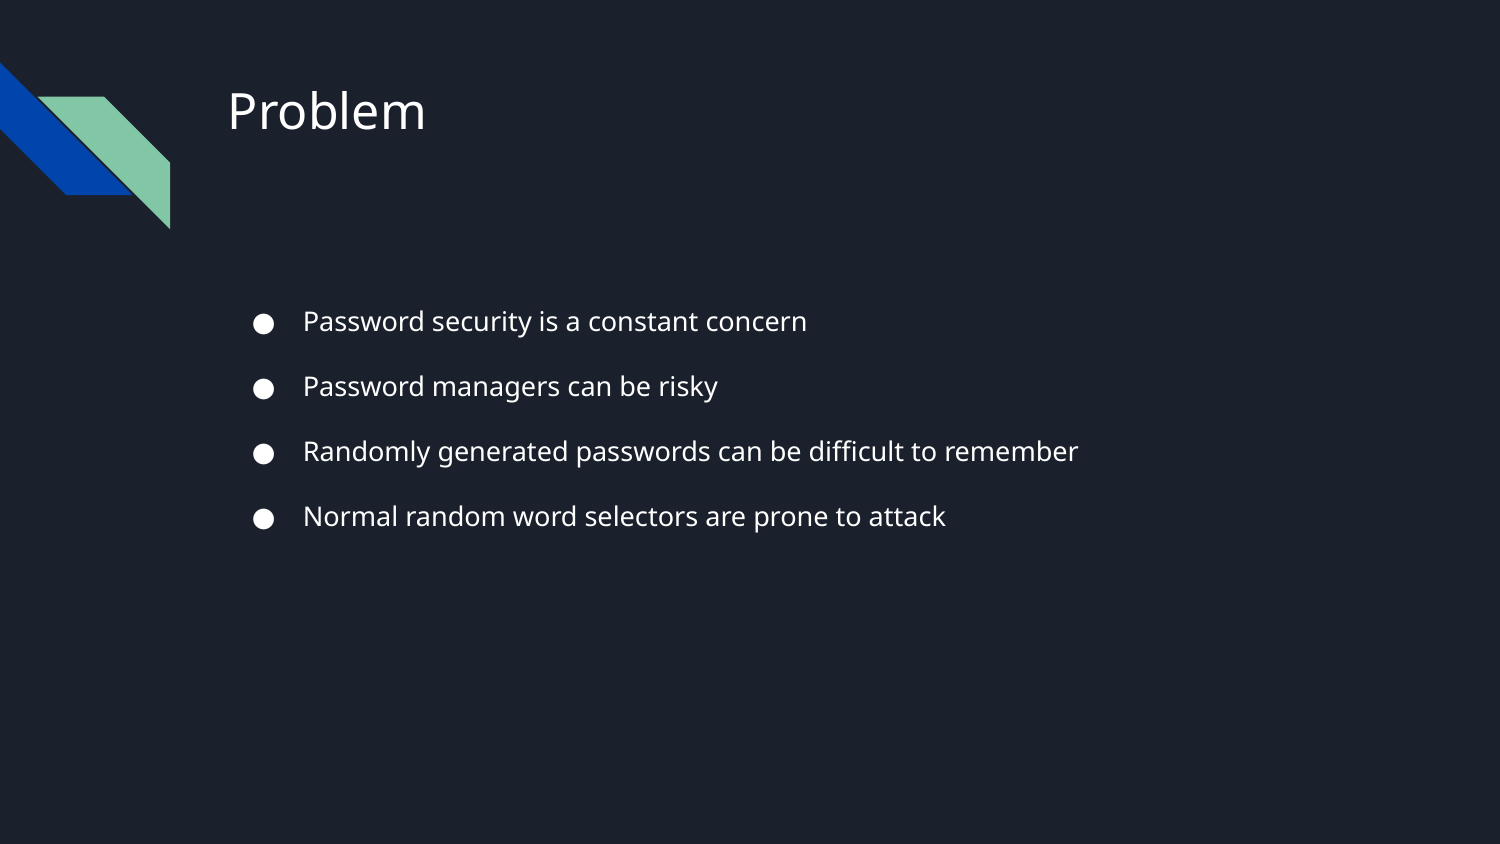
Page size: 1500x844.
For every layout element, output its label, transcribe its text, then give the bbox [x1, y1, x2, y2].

title Problem [212, 64, 1368, 215]
list Password security is a constant concern Password managers can be risky Randomly generated passwords can be difficult to remember Normal random word selectors are prone to attack [212, 257, 1368, 735]
